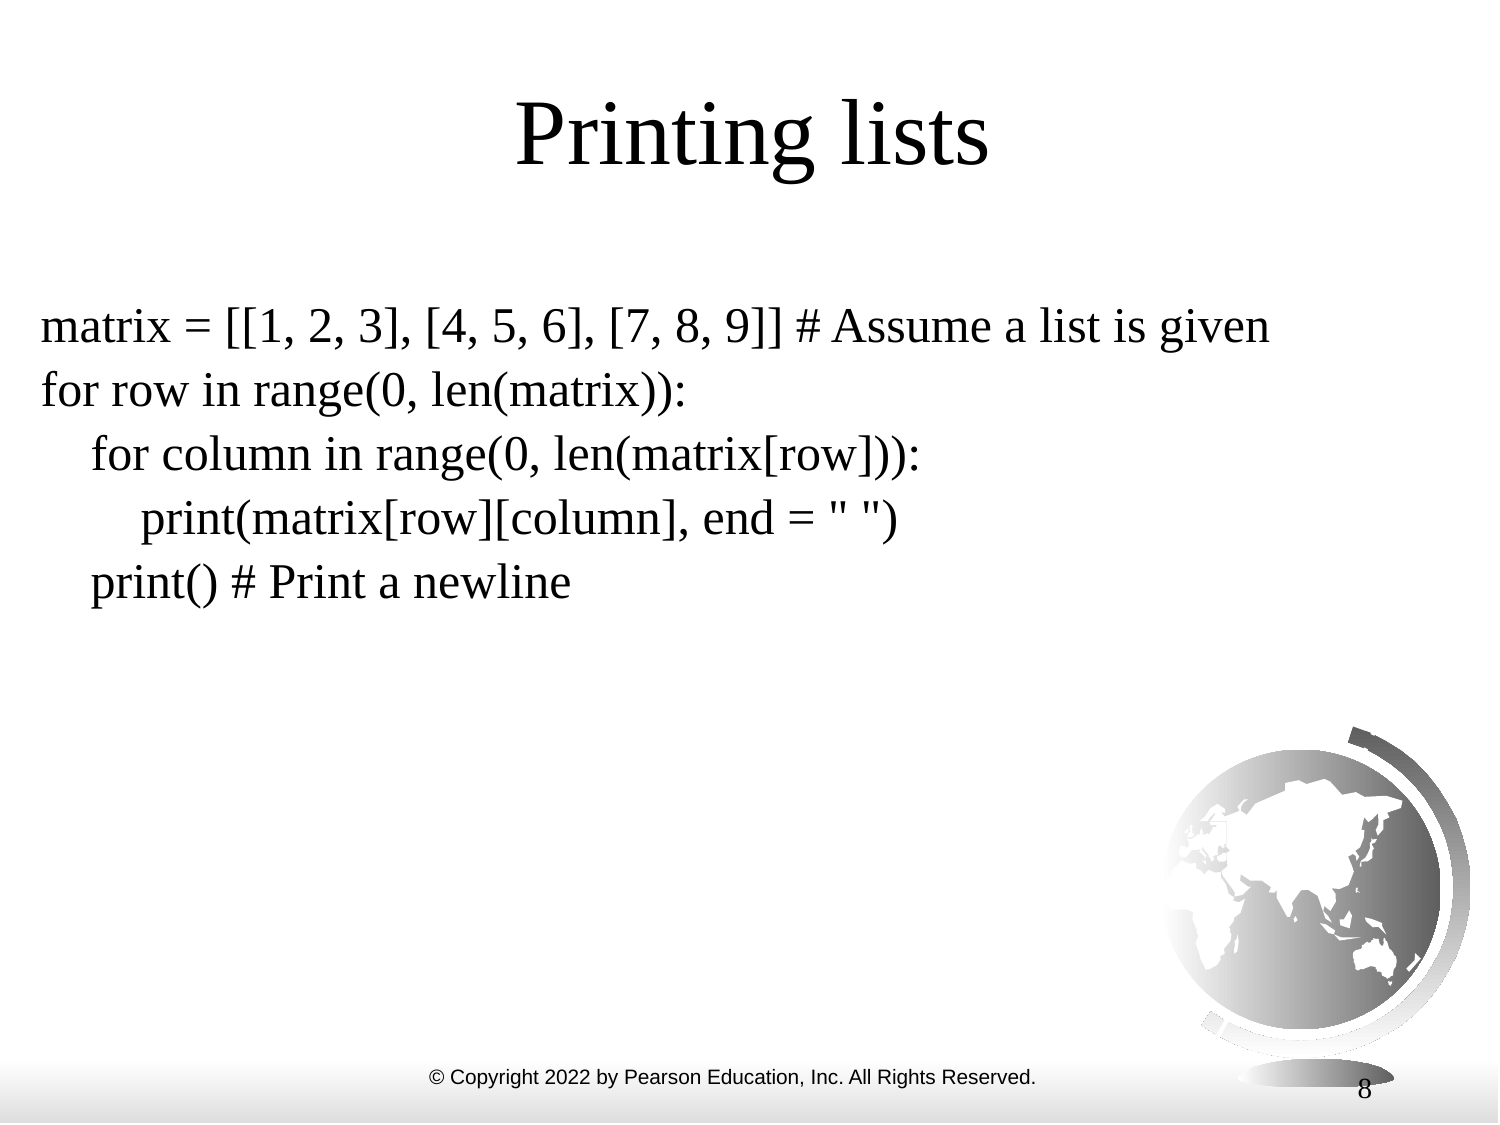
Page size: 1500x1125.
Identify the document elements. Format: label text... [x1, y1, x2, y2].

title Printing lists [50, 62, 1456, 191]
list matrix = [[1, 2, 3], [4, 5, 6], [7, 8, 9]] # Assume a list is given for row in range(0, len(matrix)): for column in range(0, len(matrix[row])): print(matrix[row][column], end = " ") print() # Print a newline [25, 291, 1475, 727]
slide_number 8 [1074, 1049, 1388, 1125]
